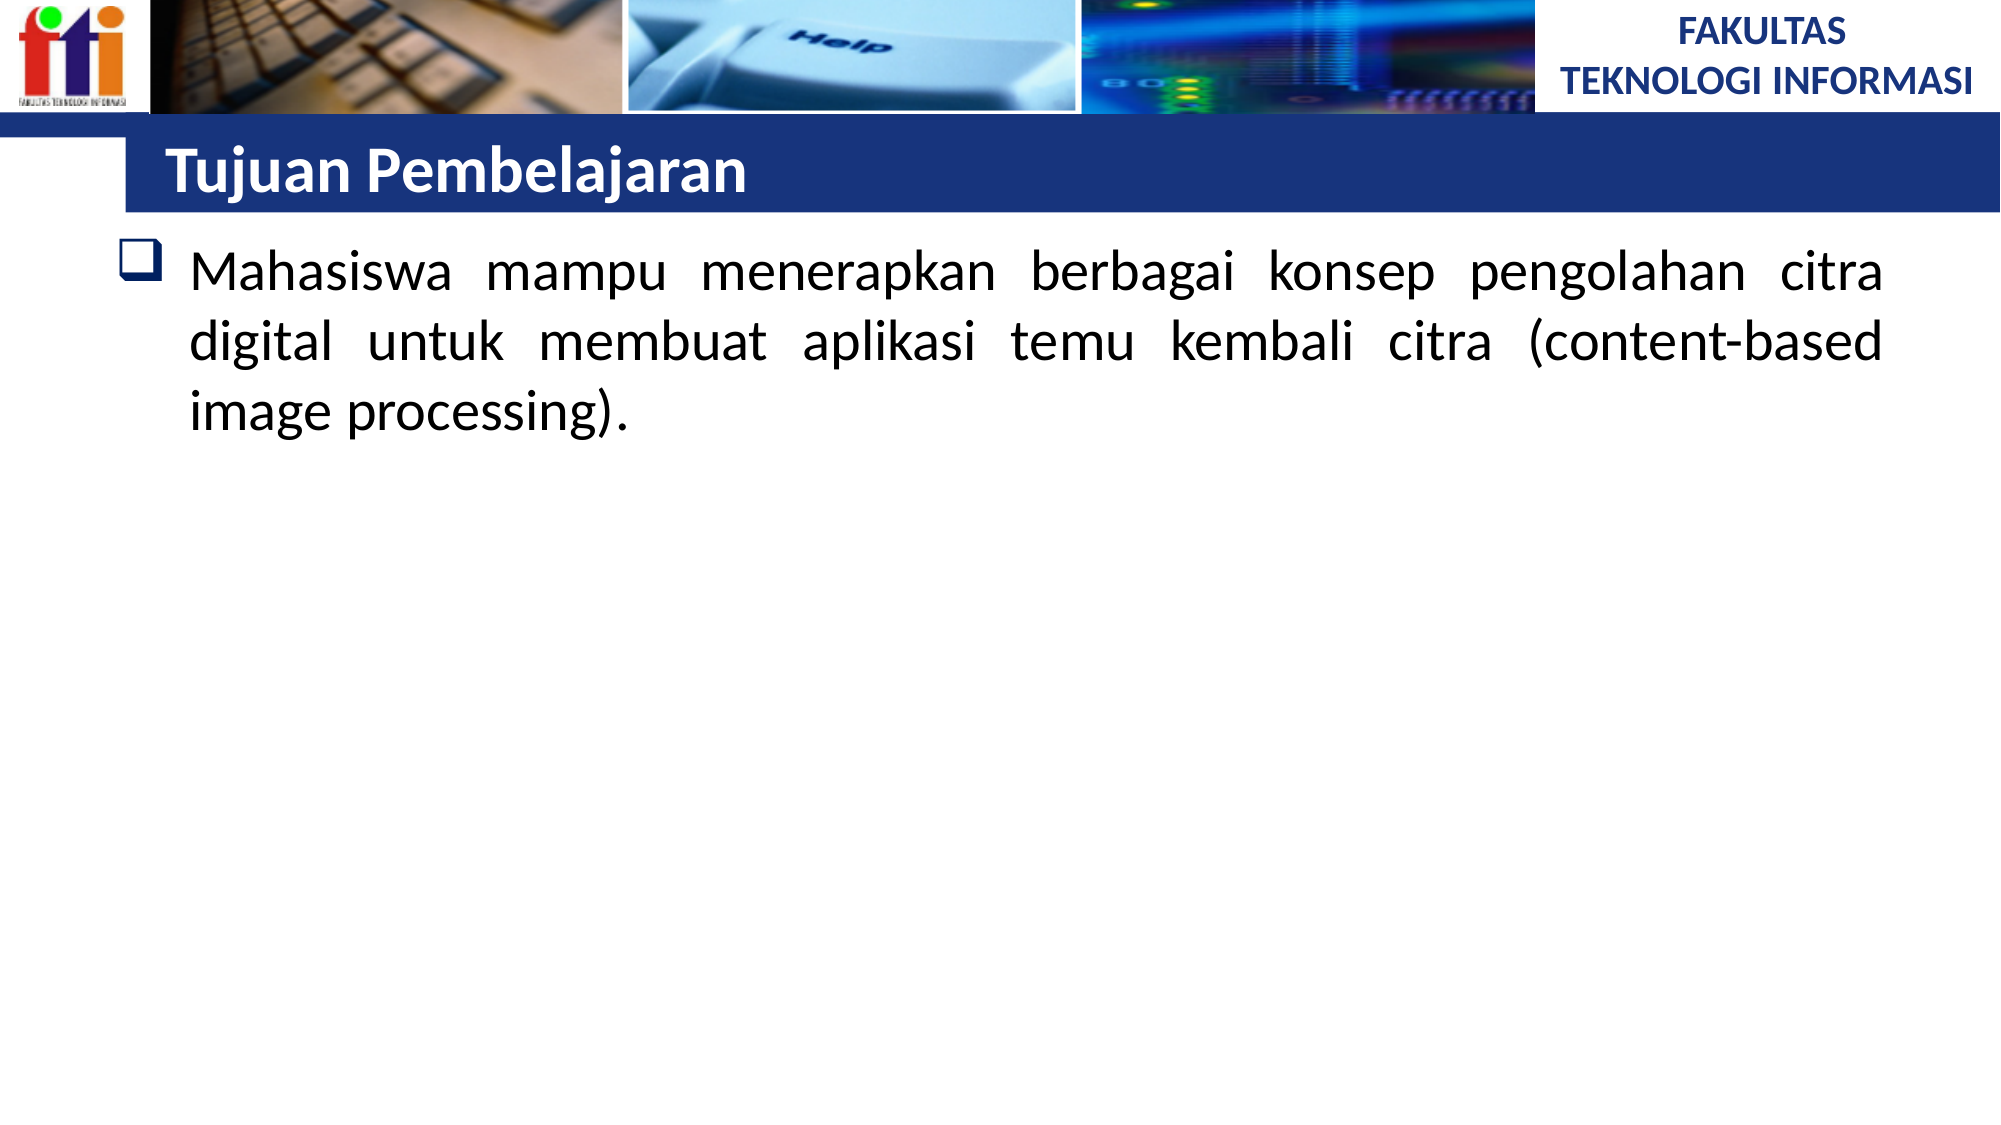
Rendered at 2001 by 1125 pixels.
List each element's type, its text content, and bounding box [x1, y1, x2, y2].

list Mahasiswa mampu menerapkan berbagai konsep pengolahan citra digital untuk membuat aplikasi temu kembali citra (content-based image processing). [99, 224, 1901, 1038]
picture [149, 0, 1535, 114]
title Tujuan Pembelajaran [149, 119, 1934, 213]
picture [19, 6, 126, 106]
